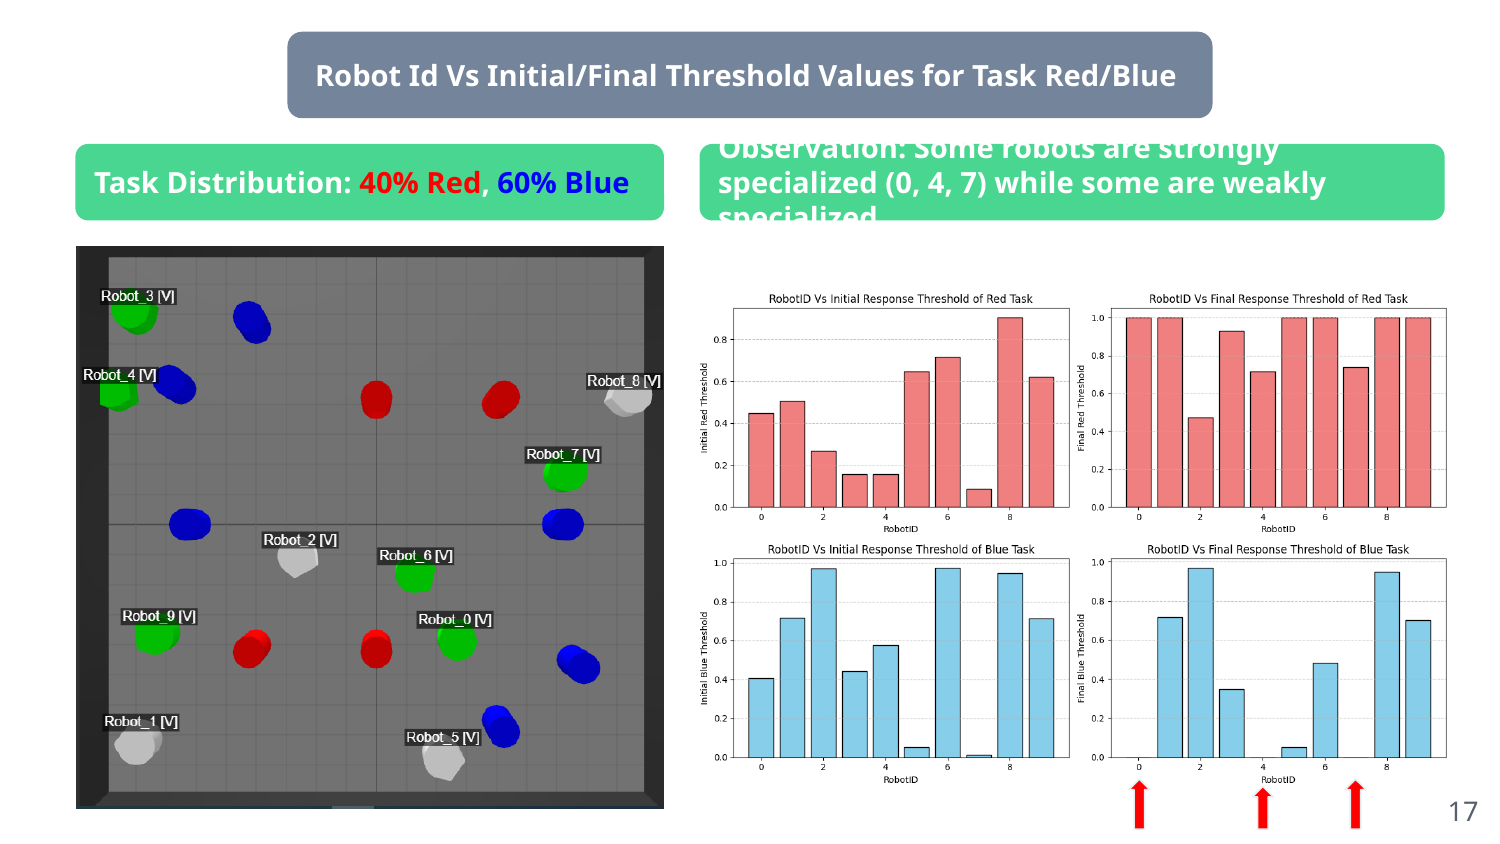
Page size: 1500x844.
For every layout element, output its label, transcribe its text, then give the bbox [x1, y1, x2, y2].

text_box Observation: Some robots are strongly specialized (0, 4, 7) while some are weakly specialized [699, 143, 1445, 221]
text_box Task Distribution: 40% Red, 60% Blue [75, 143, 665, 221]
text_box Robot Id Vs Initial/Final Threshold Values for Task Red/Blue [287, 31, 1213, 119]
picture [76, 245, 664, 809]
text_box [1257, 802, 1269, 830]
picture [690, 284, 1455, 794]
text_box [1350, 802, 1361, 830]
text_box [1134, 802, 1145, 830]
slide_number ‹#› [1403, 779, 1494, 844]
